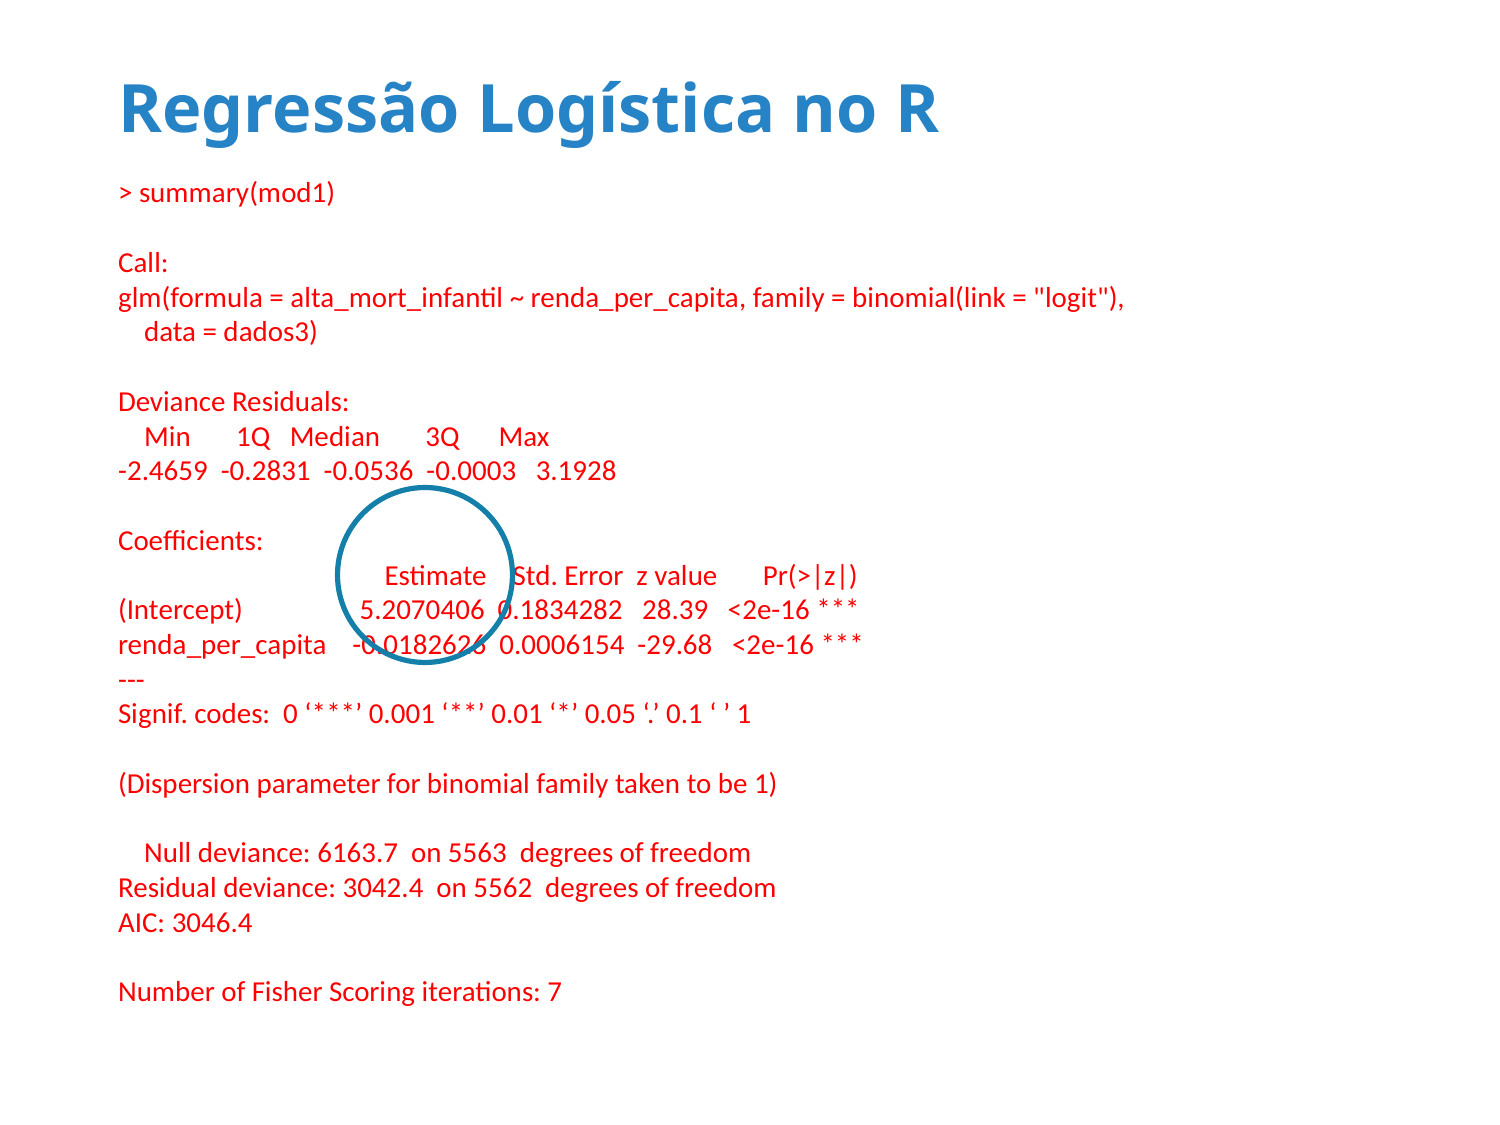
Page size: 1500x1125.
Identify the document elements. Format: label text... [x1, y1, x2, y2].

text_box [336, 486, 514, 664]
title Regressão Logística no R [103, 59, 1397, 163]
list > summary(mod1) Call: glm(formula = alta_mort_infantil ~ renda_per_capita, family = binomial(link = "logit"), data = dados3) Deviance Residuals: Min 1Q Median 3Q Max -2.4659 -0.2831 -0.0536 -0.0003 3.1928 Coefficients: Estimate Std. Error z value Pr(>|z|) (Intercept) 5.2070406 0.1834282 28.39 <2e-16 *** renda_per_capita -0.0182626 0.0006154 -29.68 <2e-16 *** --- Signif. codes: 0 ‘***’ 0.001 ‘**’ 0.01 ‘*’ 0.05 ‘.’ 0.1 ‘ ’ 1 (Dispersion parameter for binomial family taken to be 1) Null deviance: 6163.7 on 5563 degrees of freedom Residual deviance: 3042.4 on 5562 degrees of freedom AIC: 3046.4 Number of Fisher Scoring iterations: 7 [103, 166, 1375, 1017]
